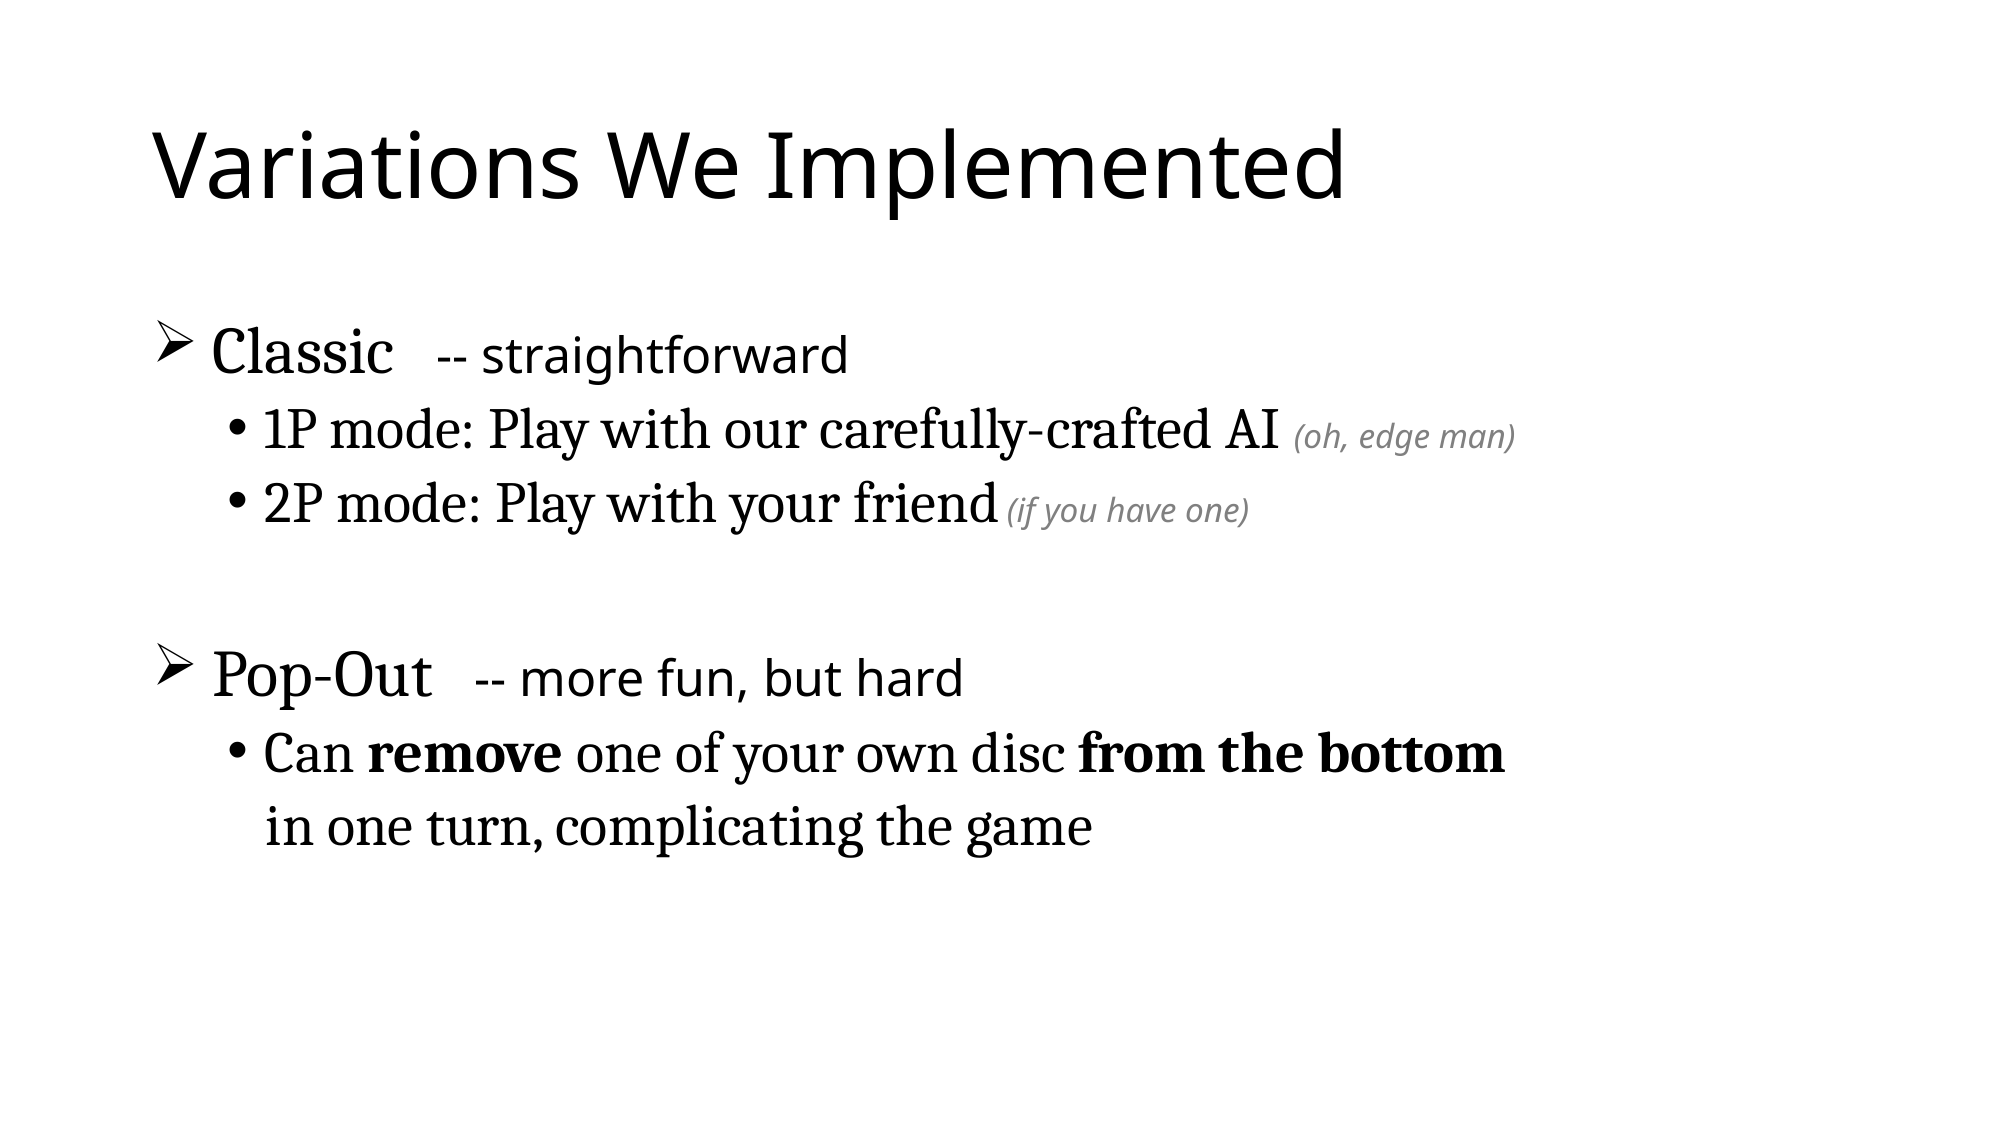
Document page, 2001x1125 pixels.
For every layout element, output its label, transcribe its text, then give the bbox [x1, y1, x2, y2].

title Variations We Implemented [137, 59, 1863, 278]
list Classic -- straightforward 1P mode: Play with our carefully-crafted AI (oh, edge man) 2P mode: Play with your friend (if you have one) Pop-Out -- more fun, but hard Can remove one of your own disc from the bottom in one turn, complicating the game [137, 308, 1863, 1014]
